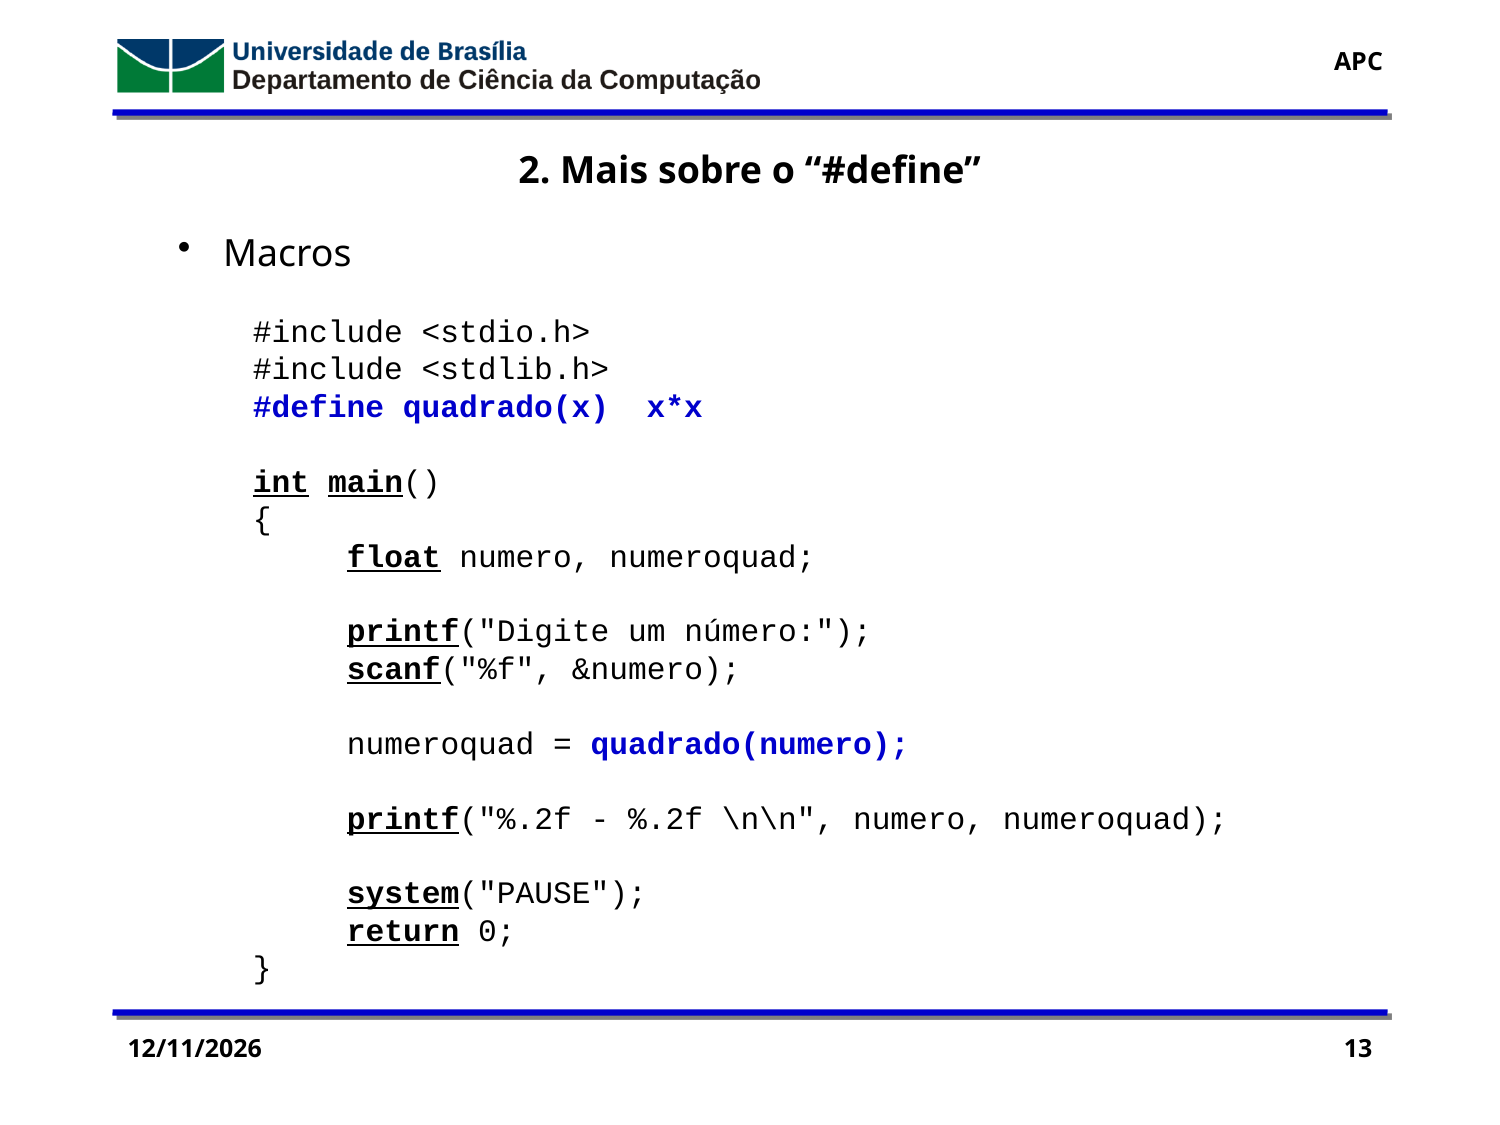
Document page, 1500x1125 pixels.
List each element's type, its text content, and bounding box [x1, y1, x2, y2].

text_box 2. Mais sobre o “#define” [112, 138, 1388, 198]
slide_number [112, 1024, 426, 1101]
text_box Macros #include <stdio.h> #include <stdlib.h> #define quadrado(x) x*x int main() { float numero, numeroquad; printf("Digite um número:"); scanf("%f", &numero); numeroquad = quadrado(numero); printf("%.2f - %.2f \n\n", numero, numeroquad); system("PAUSE"); return 0; } [163, 221, 1301, 993]
picture [117, 39, 760, 94]
slide_number 13 [1074, 1024, 1388, 1101]
